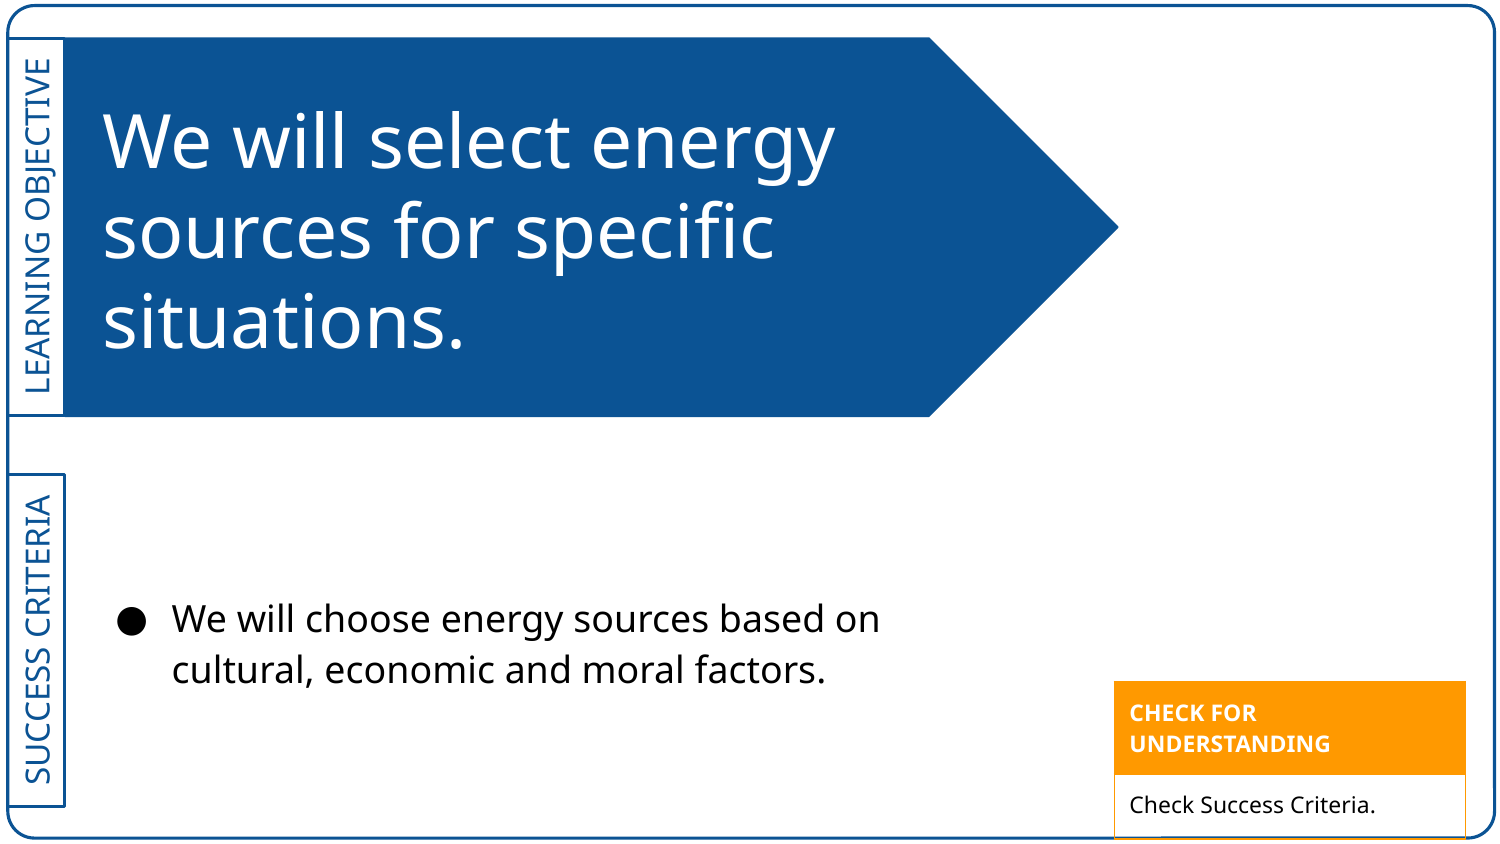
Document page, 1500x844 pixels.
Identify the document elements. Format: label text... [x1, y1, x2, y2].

table_cell Check Success Criteria. [1115, 775, 1465, 838]
title We will select energy sources for specific situations. [87, 78, 918, 380]
list We will choose energy sources based on cultural, economic and moral factors. [81, 474, 935, 805]
table_header CHECK FOR UNDERSTANDING [1115, 682, 1465, 773]
